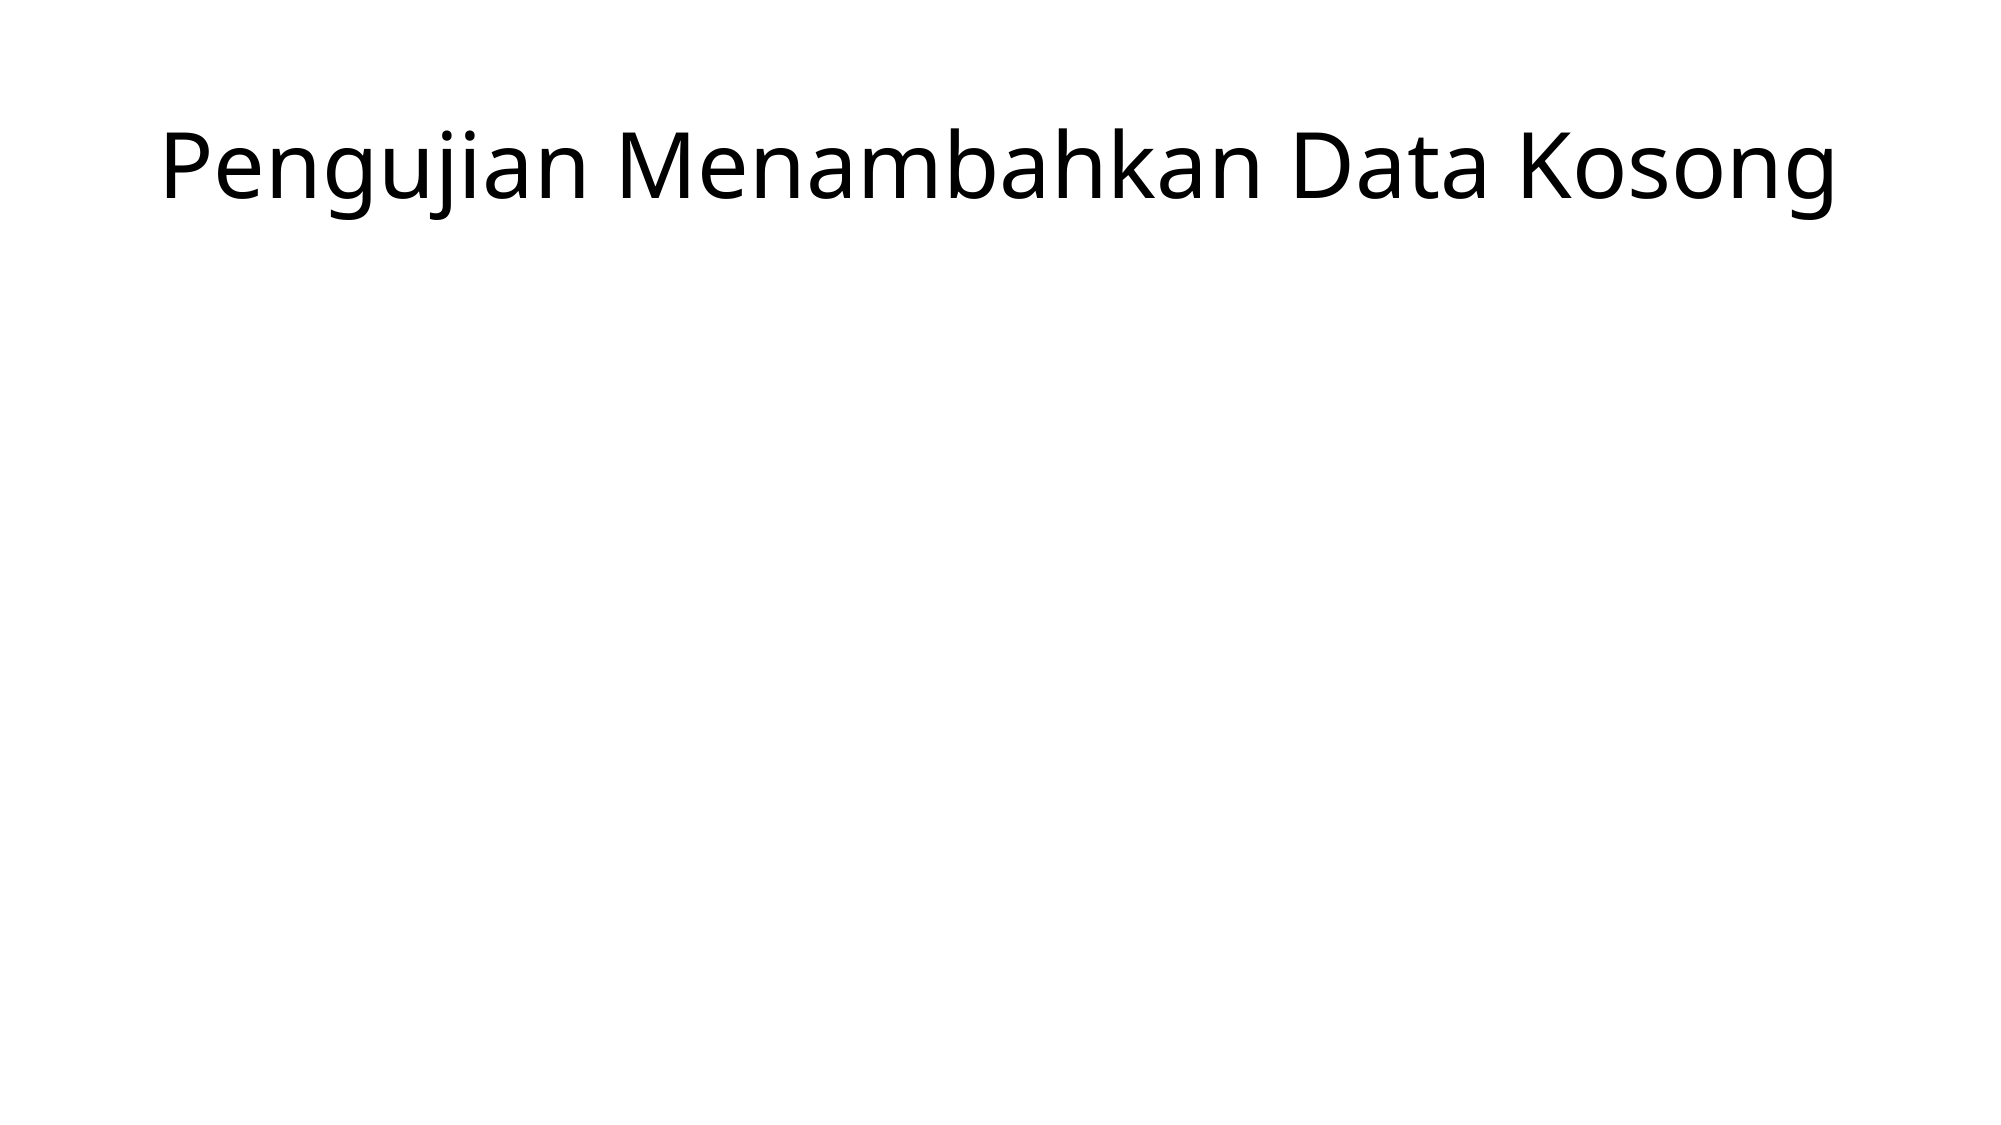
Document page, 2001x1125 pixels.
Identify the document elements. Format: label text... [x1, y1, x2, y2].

title Pengujian Menambahkan Data Kosong [137, 59, 1863, 278]
